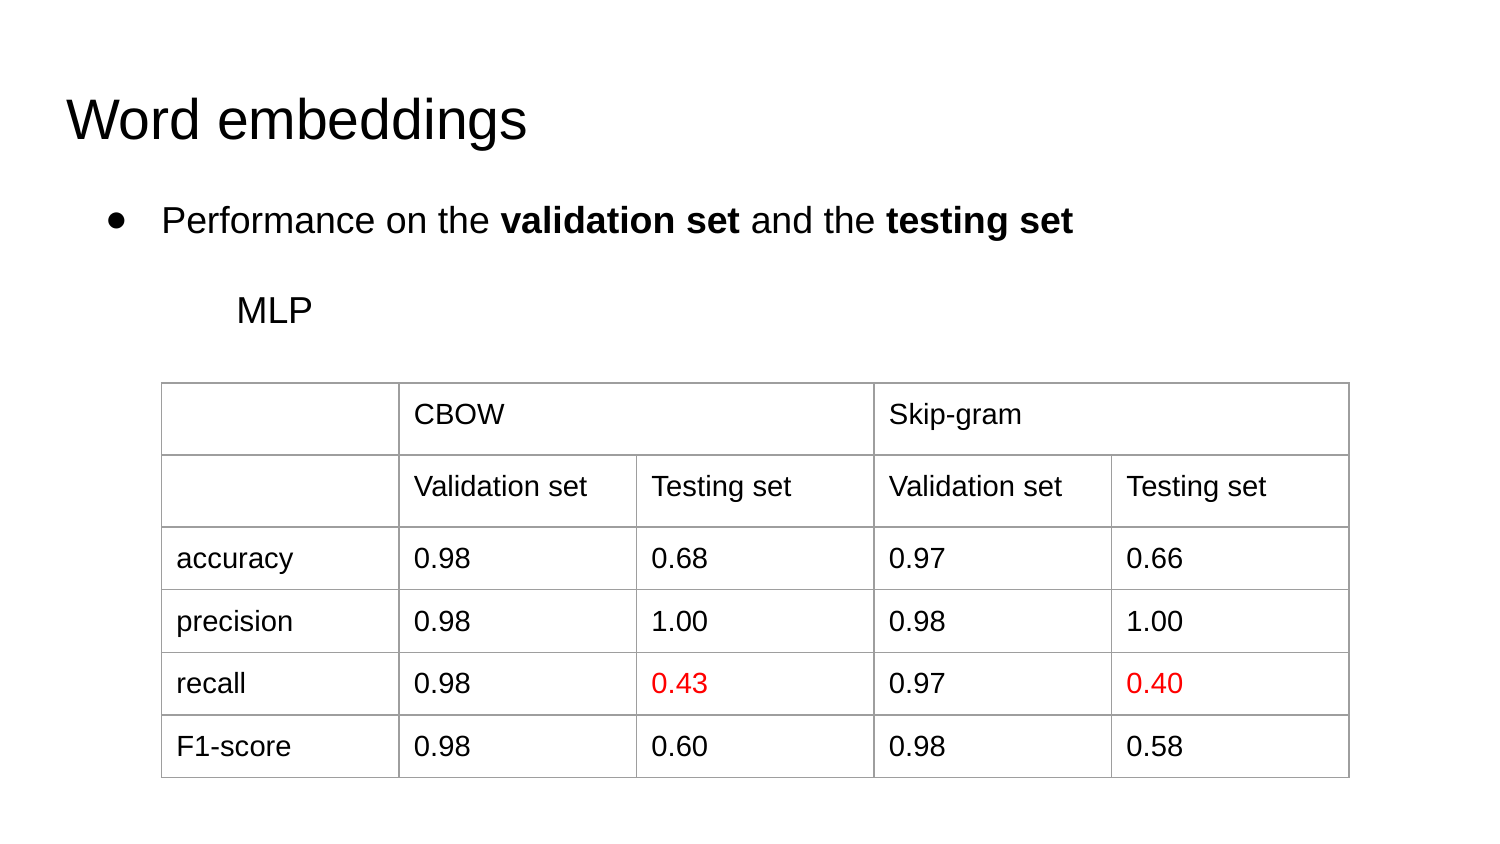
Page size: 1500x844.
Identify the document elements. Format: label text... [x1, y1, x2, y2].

table_cell 0.66 [1112, 528, 1348, 589]
table_cell 0.43 [637, 653, 873, 714]
table_cell Validation set [400, 456, 636, 526]
table_cell 0.98 [875, 716, 1111, 777]
table_header Skip-gram [875, 384, 1348, 454]
table_cell 0.58 [1112, 716, 1348, 777]
table_cell Testing set [1112, 456, 1348, 526]
table_cell precision [162, 590, 398, 652]
table_cell 0.98 [400, 590, 636, 652]
table_cell Validation set [875, 456, 1111, 526]
table_cell 0.98 [875, 590, 1111, 652]
title Word embeddings [51, 72, 1449, 167]
table_cell 0.97 [875, 653, 1111, 714]
table_cell F1-score [162, 716, 398, 777]
table_cell 0.98 [400, 716, 636, 777]
table_cell 0.40 [1112, 653, 1348, 714]
table_cell 0.97 [875, 528, 1111, 589]
table_cell 1.00 [637, 590, 873, 652]
table_cell 1.00 [1112, 590, 1348, 652]
table_cell 0.98 [400, 653, 636, 714]
table_cell 0.68 [637, 528, 873, 589]
table_cell recall [162, 653, 398, 714]
table_cell accuracy [162, 528, 398, 589]
table_cell Testing set [637, 456, 873, 526]
table_cell 0.60 [637, 716, 873, 777]
table_cell [162, 456, 398, 526]
text_box Performance on the validation set and the testing set MLP [71, 181, 1414, 791]
table_cell 0.98 [400, 528, 636, 589]
table_header [162, 384, 398, 454]
table_header CBOW [400, 384, 873, 454]
